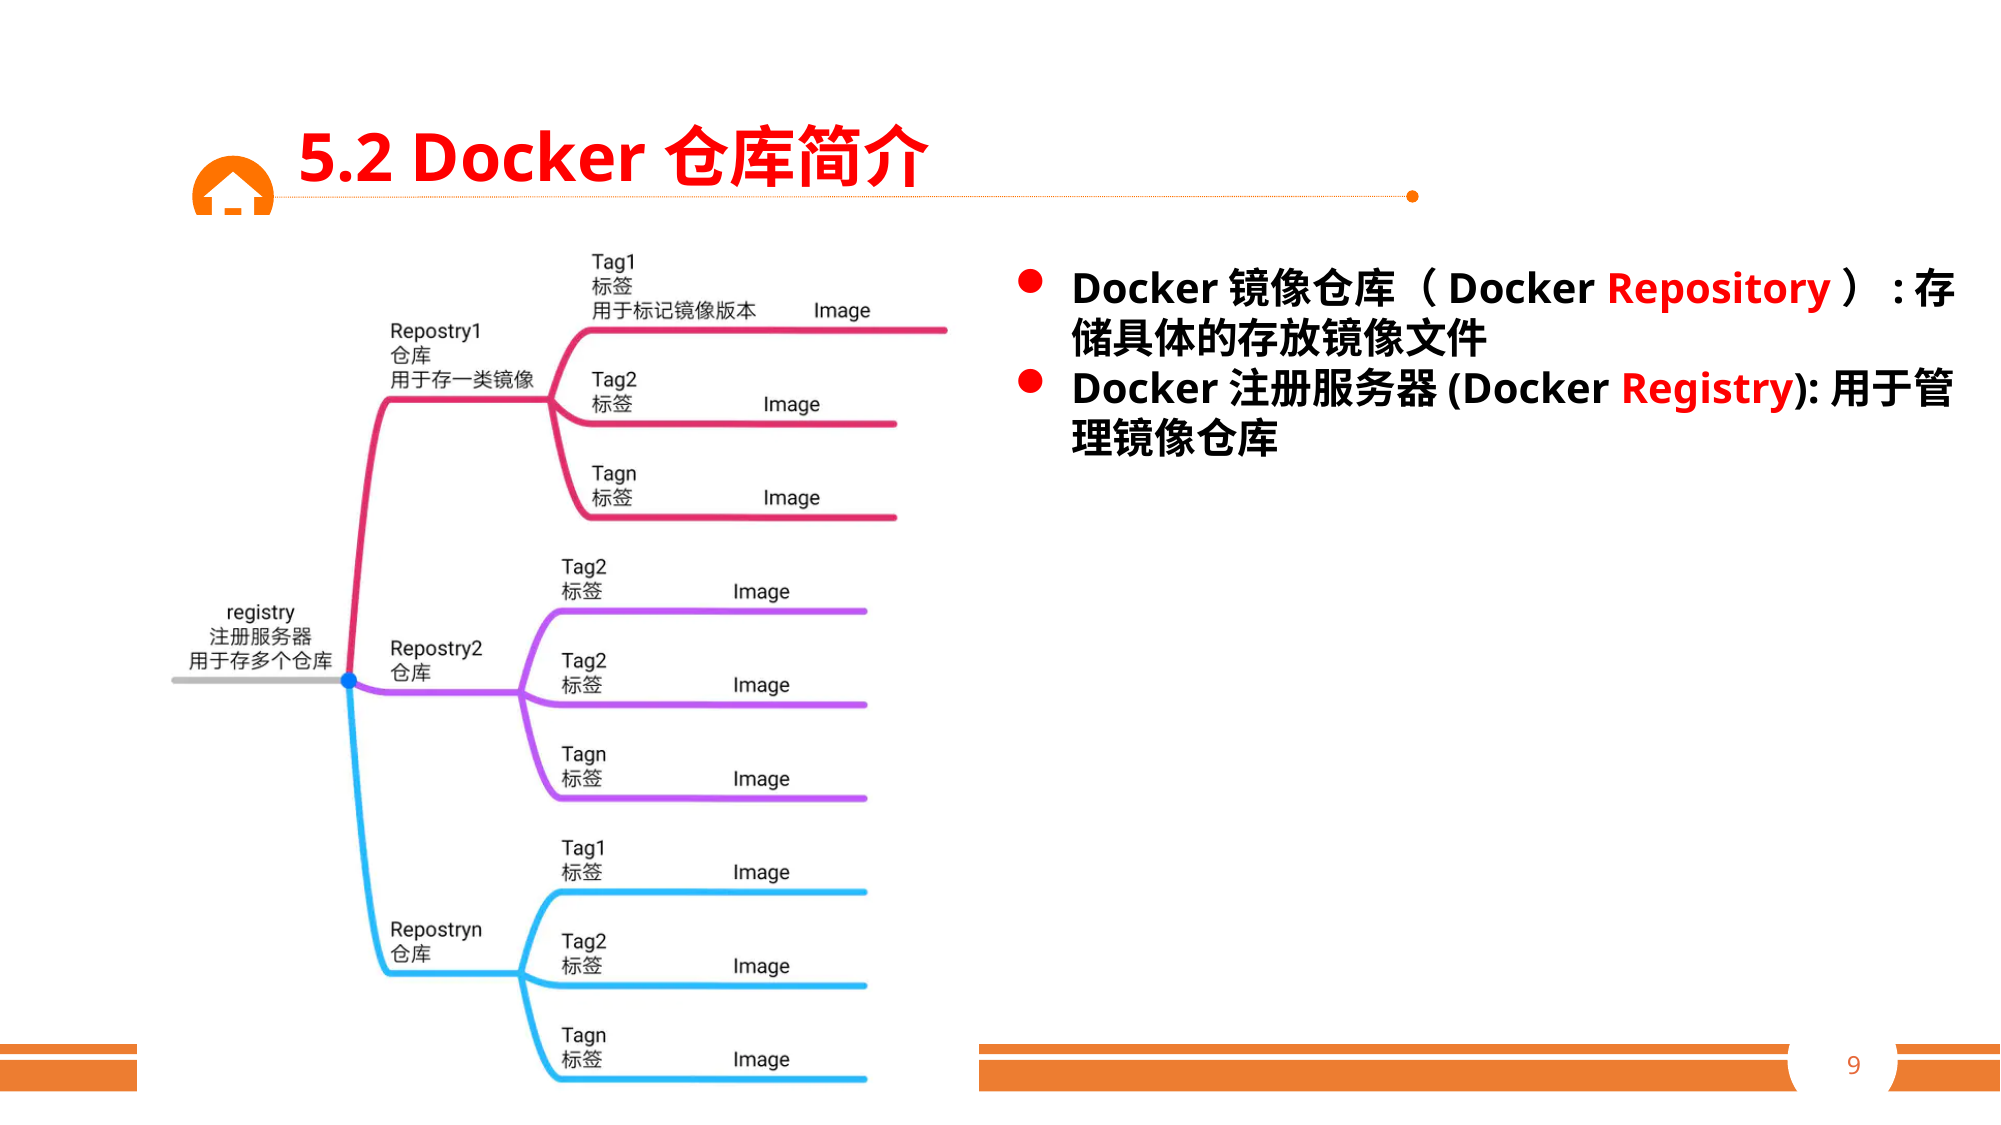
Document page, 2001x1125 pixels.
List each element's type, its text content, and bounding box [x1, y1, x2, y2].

text_box Docker镜像仓库（Docker Repository）:存储具体的存放镜像文件 Docker注册服务器(Docker Registry):用于管理镜像仓库 [999, 253, 2000, 469]
slide_number 9 [1409, 1036, 1877, 1097]
picture [137, 215, 979, 1096]
text_box 5.2 Docker仓库简介 [283, 107, 1284, 202]
